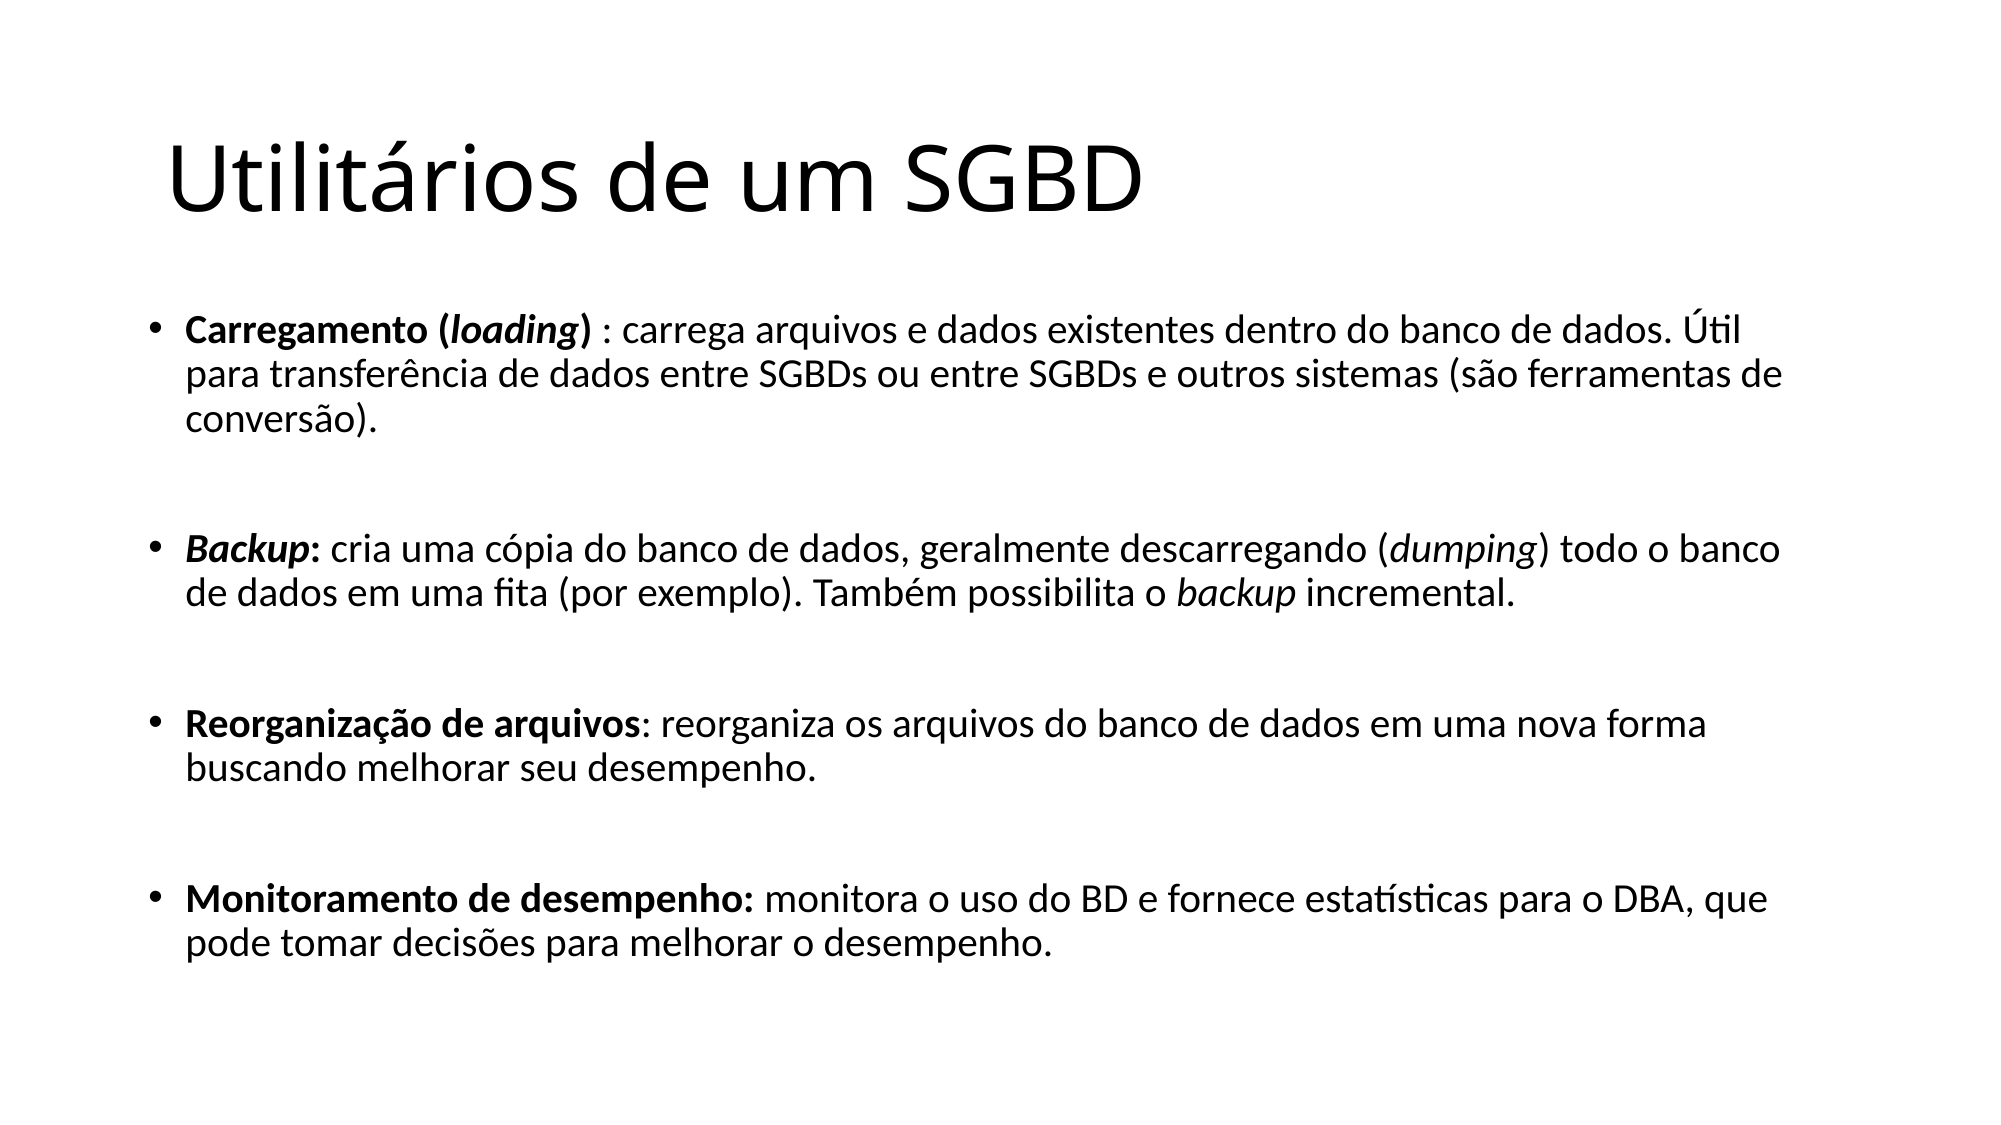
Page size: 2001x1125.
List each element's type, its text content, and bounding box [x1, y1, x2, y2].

title Utilitários de um SGBD [150, 87, 1850, 275]
list Carregamento (loading) : carrega arquivos e dados existentes dentro do banco de dados. Útil para transferência de dados entre SGBDs ou entre SGBDs e outros sistemas (são ferramentas de conversão). Backup: cria uma cópia do banco de dados, geralmente descarregando (dumping) todo o banco de dados em uma fita (por exemplo). Também possibilita o backup incremental. Reorganização de arquivos: reorganiza os arquivos do banco de dados em uma nova forma buscando melhorar seu desempenho. Monitoramento de desempenho: monitora o uso do BD e fornece estatísticas para o DBA, que pode tomar decisões para melhorar o desempenho. [133, 299, 1834, 975]
